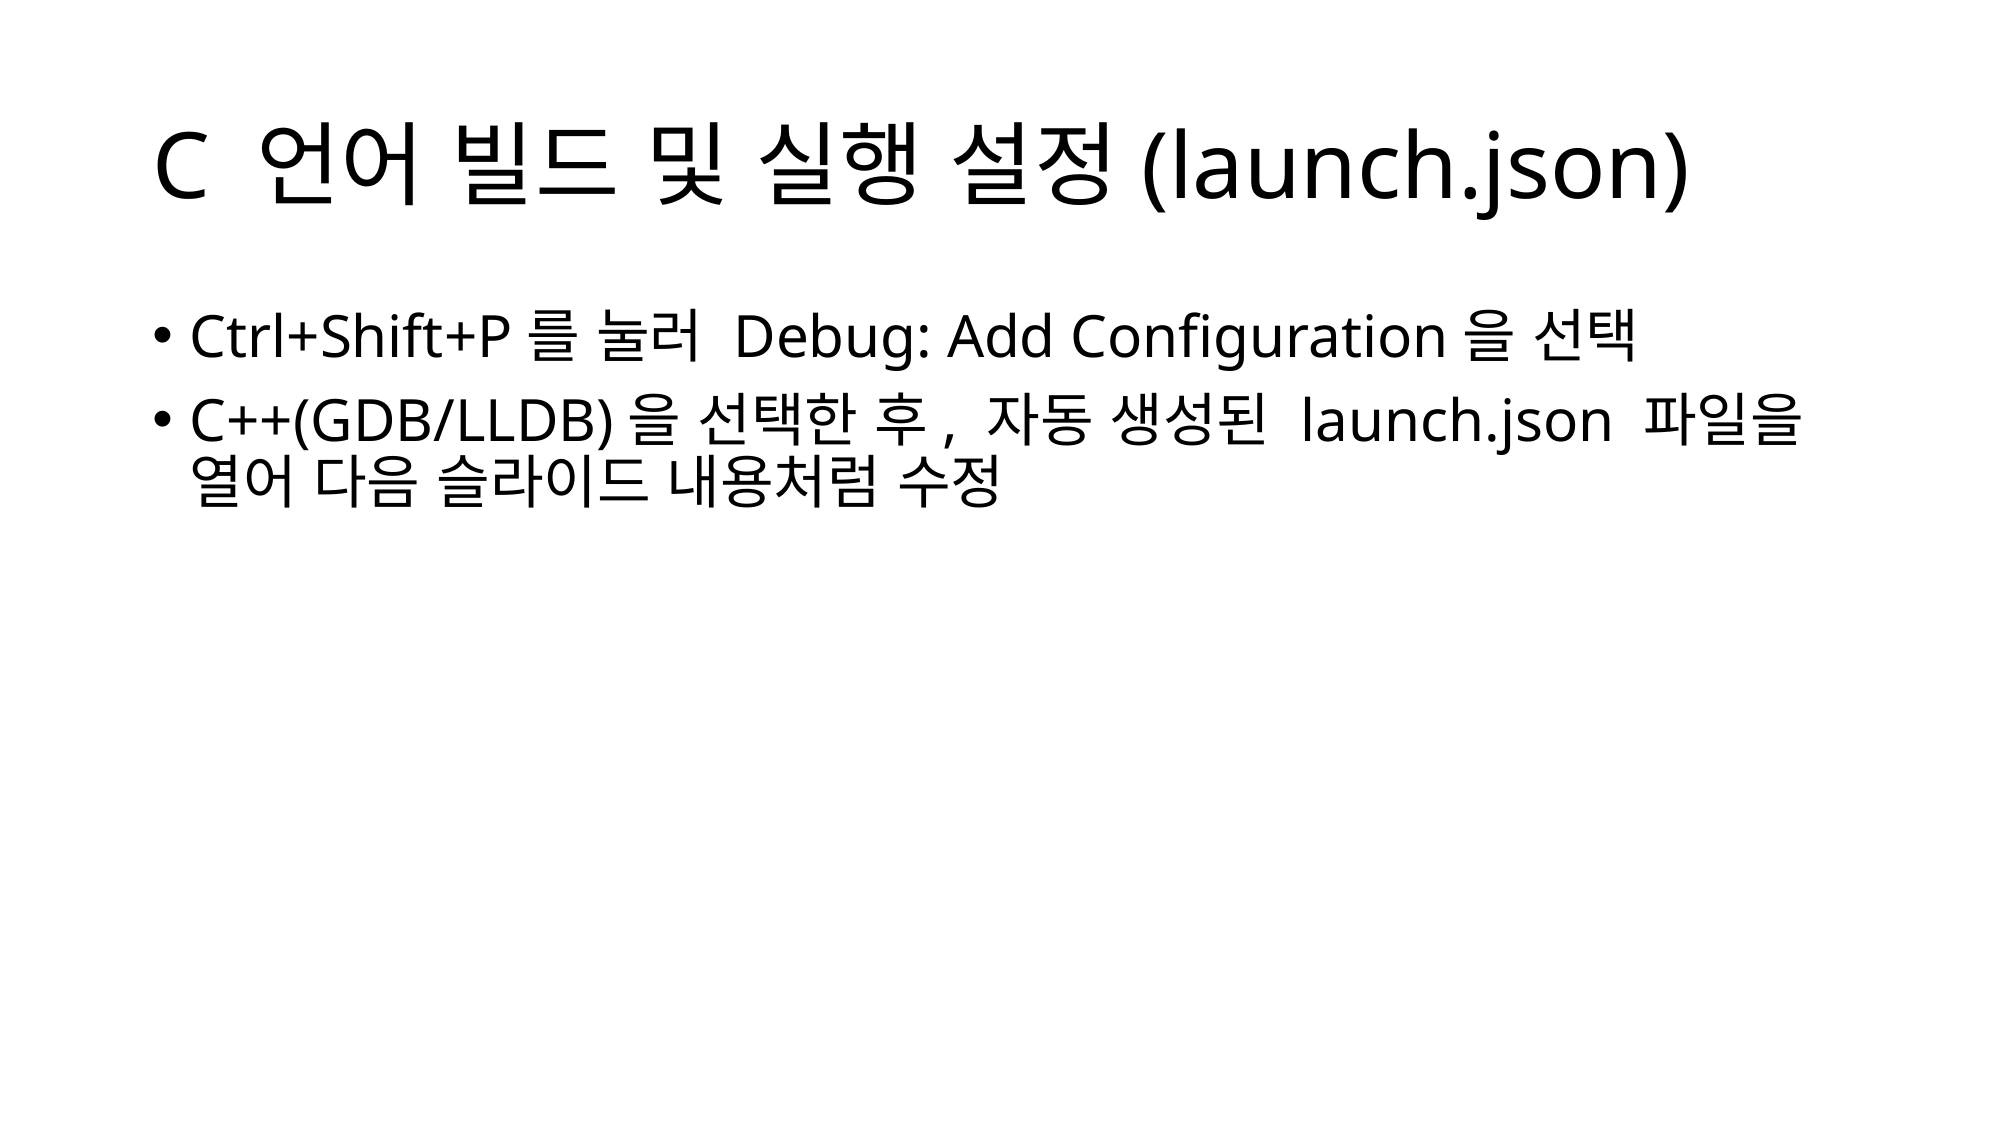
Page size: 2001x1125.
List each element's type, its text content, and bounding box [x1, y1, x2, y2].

title C 언어 빌드 및 실행 설정(launch.json) [137, 59, 1863, 278]
list Ctrl+Shift+P를 눌러 Debug: Add Configuration을 선택 C++(GDB/LLDB)을 선택한 후, 자동 생성된 launch.json 파일을 열어 다음 슬라이드 내용처럼 수정 [137, 299, 1863, 1014]
